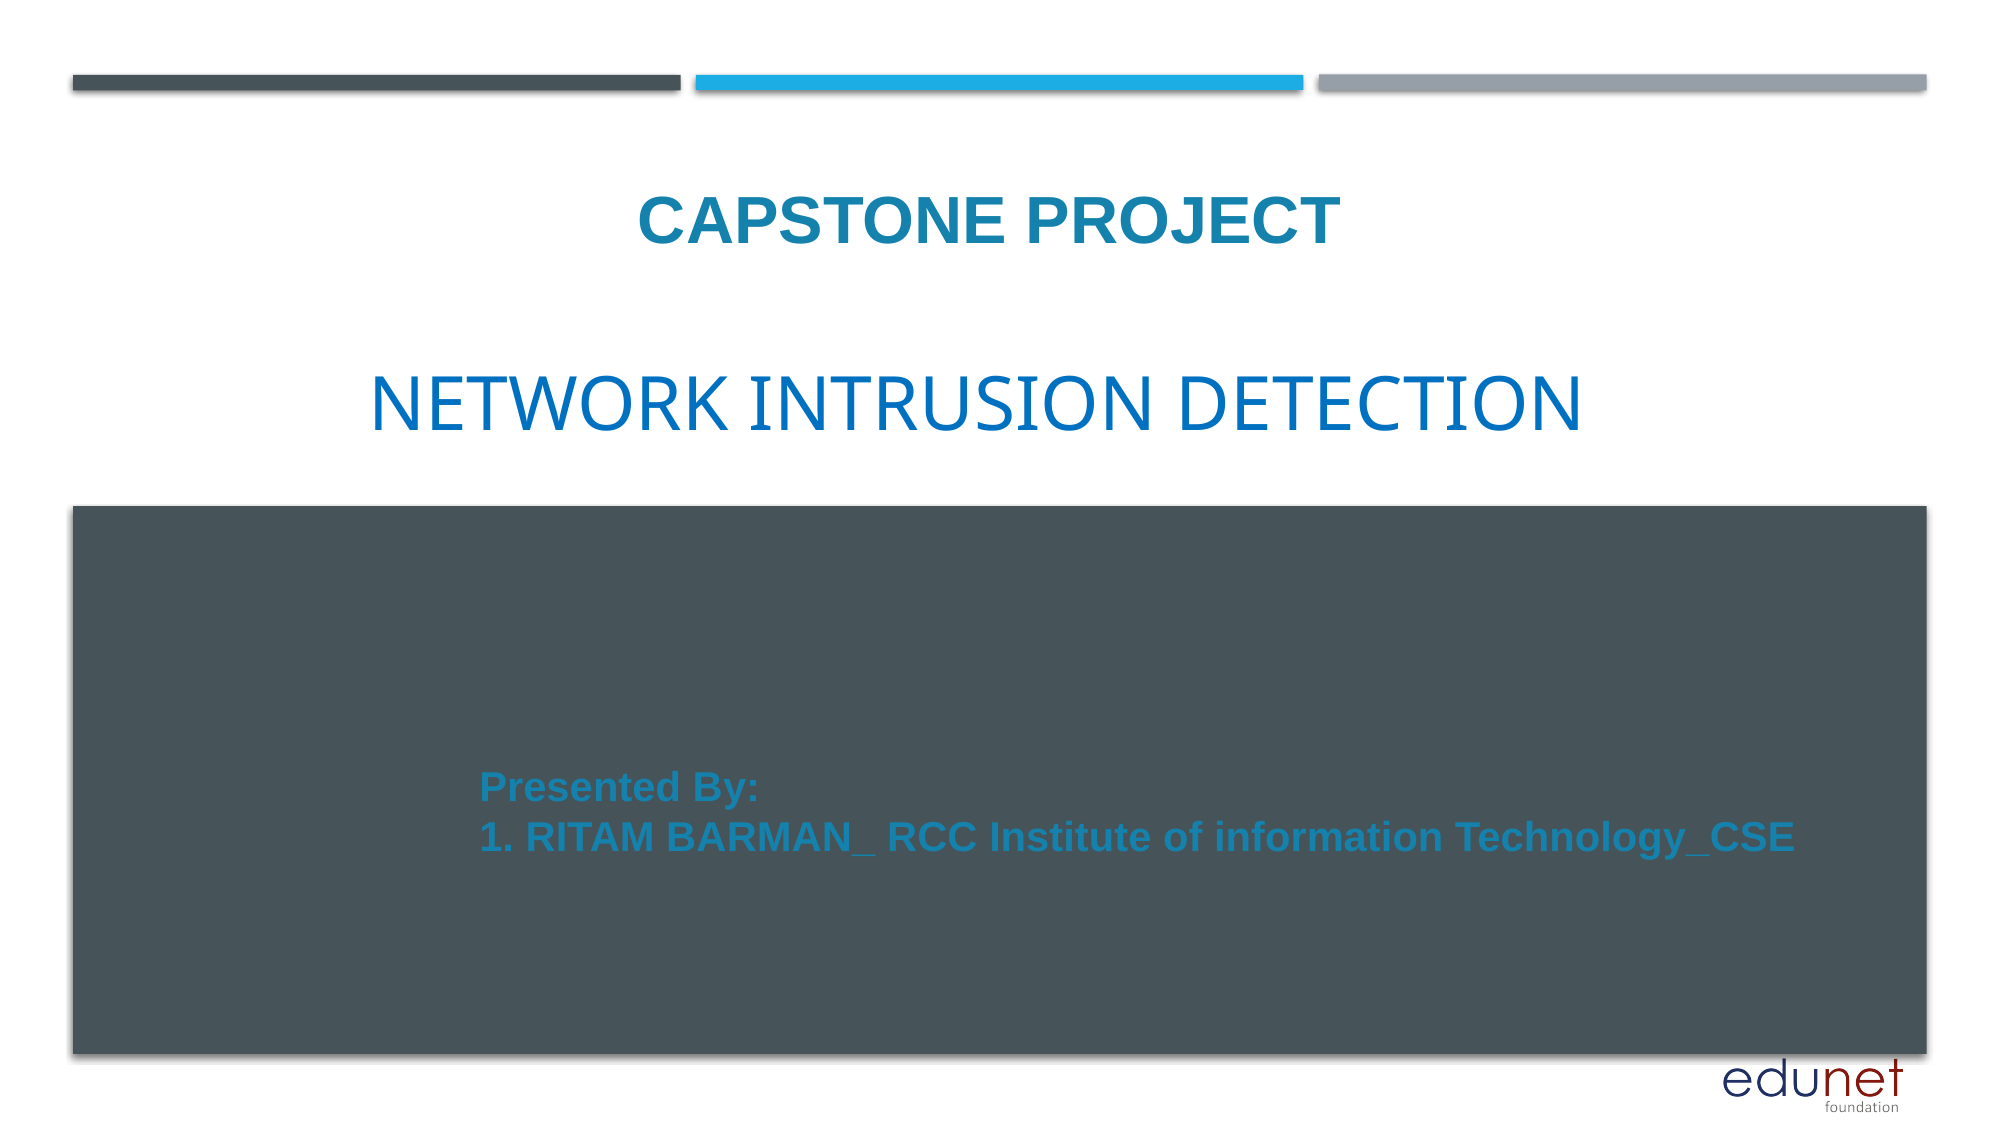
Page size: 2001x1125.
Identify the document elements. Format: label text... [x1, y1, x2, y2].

title Network Intrusion Detection [227, 292, 1728, 453]
picture [1719, 1056, 1905, 1116]
text_box Presented By: 1. RITAM BARMAN_ RCC Institute of information Technology_CSE [464, 752, 2000, 868]
text_box CAPSTONE PROJECT [0, 169, 2000, 265]
